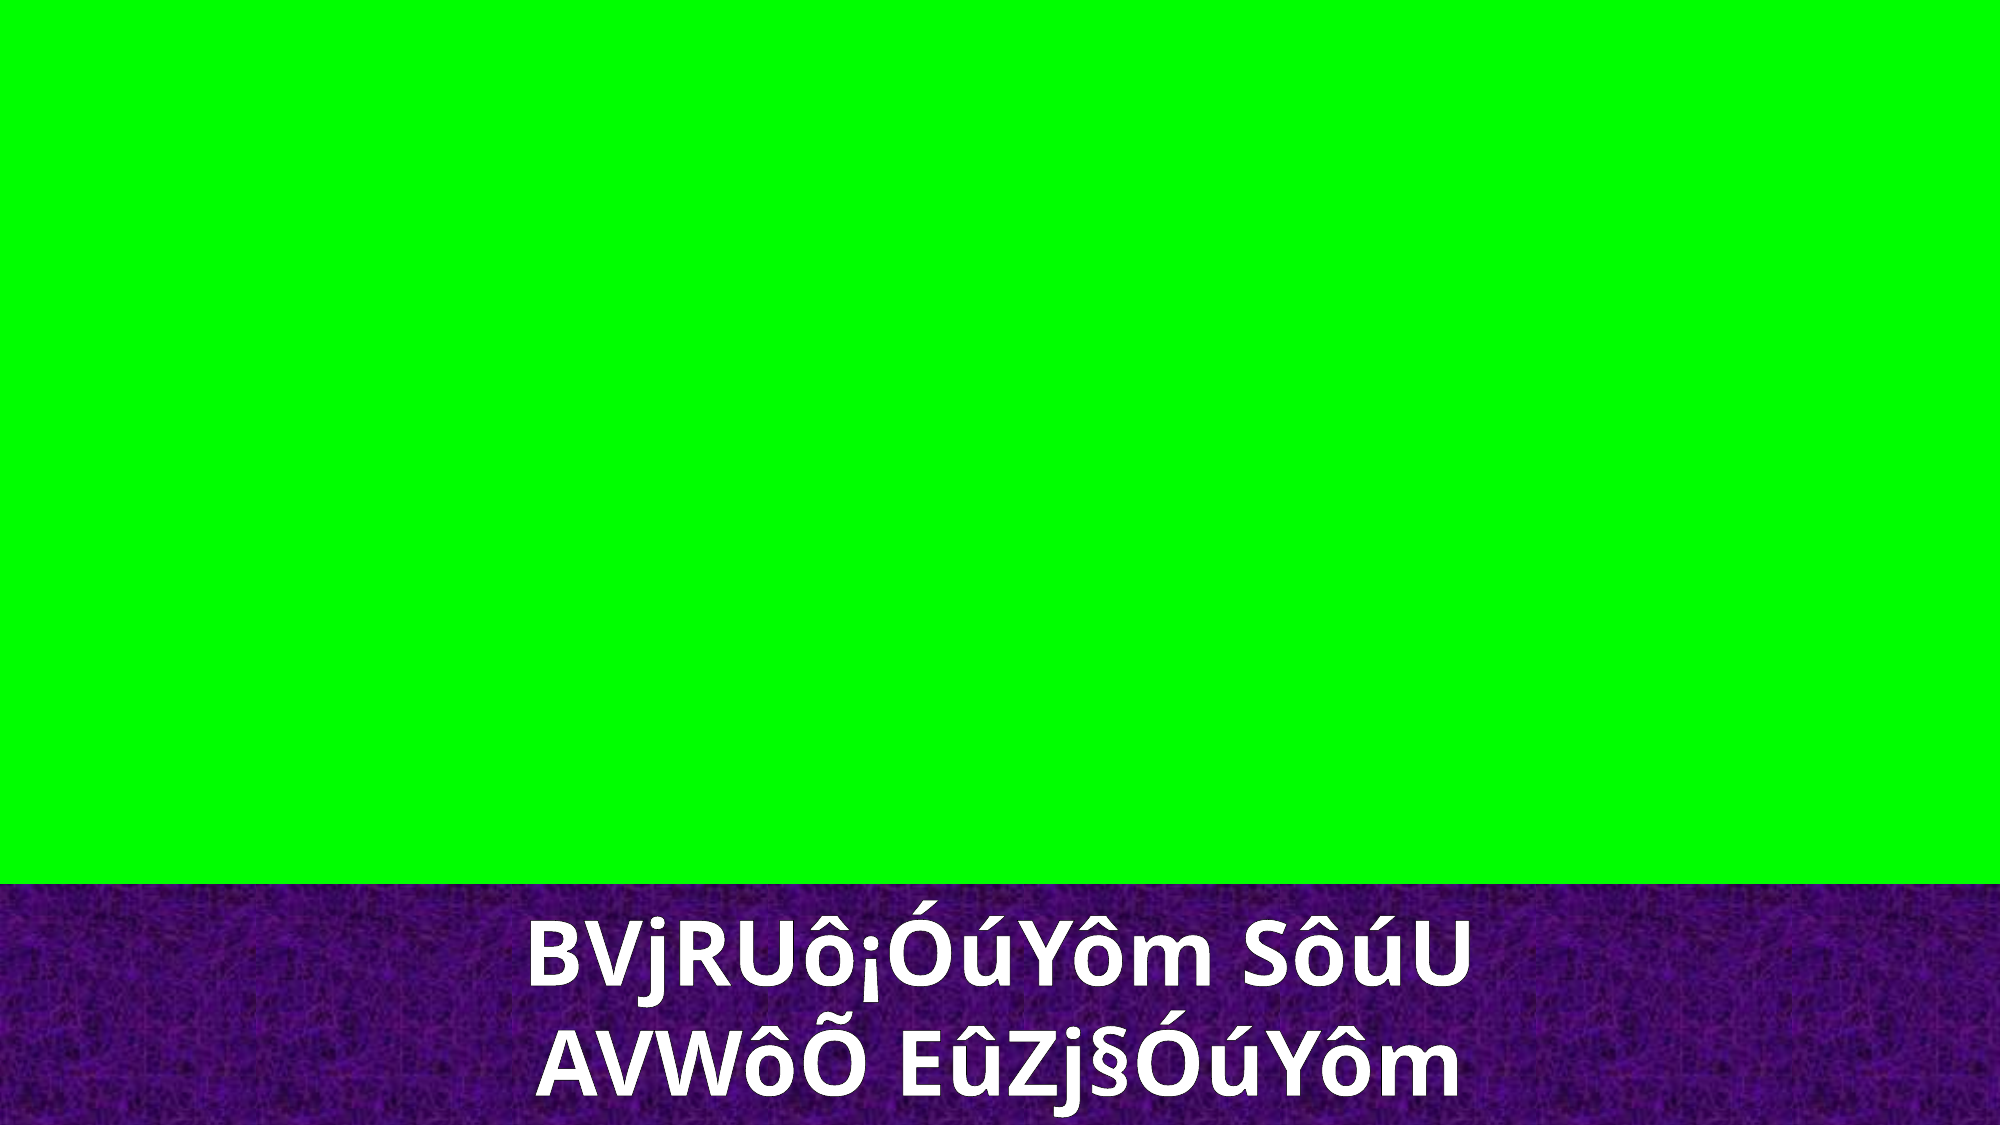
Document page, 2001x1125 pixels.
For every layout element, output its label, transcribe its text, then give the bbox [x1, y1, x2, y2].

text_box BVjRUô¡ÓúYôm SôúU AVWôÕ EûZj§ÓúYôm [0, 886, 2000, 1122]
